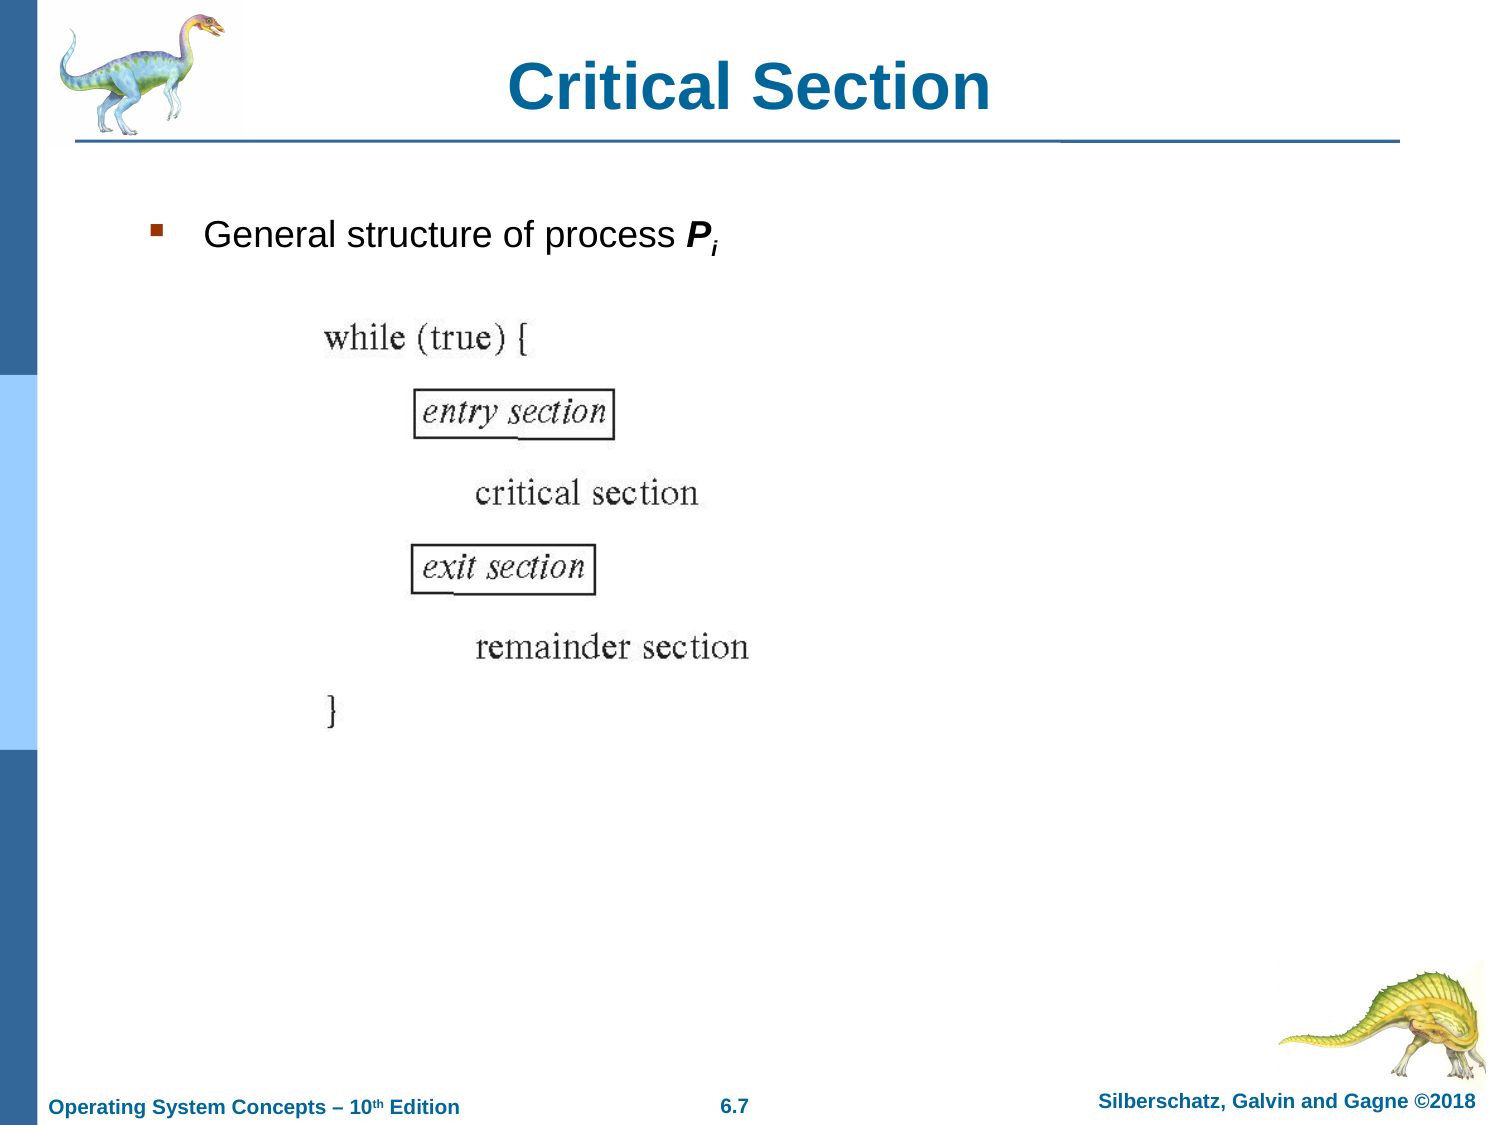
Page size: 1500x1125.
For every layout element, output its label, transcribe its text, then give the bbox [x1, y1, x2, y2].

list General structure of process Pi [132, 202, 1400, 946]
picture [324, 318, 751, 732]
picture [46, 0, 243, 149]
picture [1275, 959, 1486, 1090]
title Critical Section [75, 35, 1425, 131]
